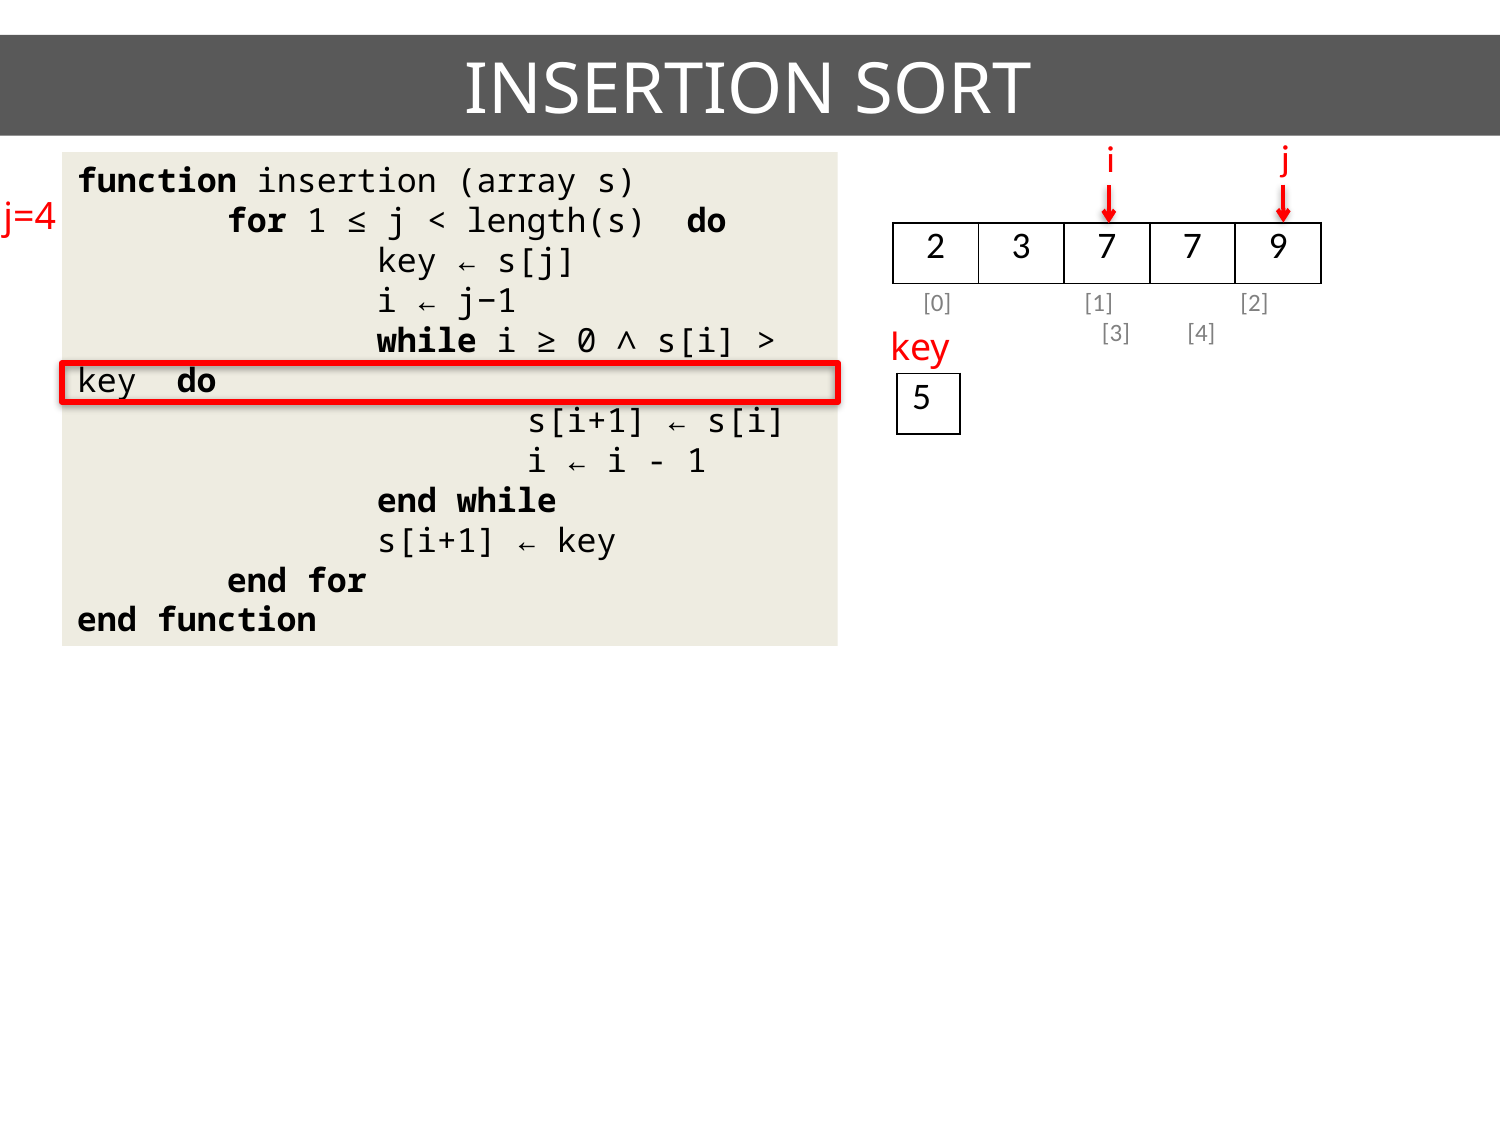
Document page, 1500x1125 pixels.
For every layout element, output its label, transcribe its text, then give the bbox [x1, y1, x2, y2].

table_header 3 [979, 224, 1063, 279]
text_box j [1266, 126, 1305, 187]
title INSERTION SORT [0, 34, 1500, 136]
text_box function insertion (array s) for 1 ≤ j < length(s) do key ← s[j] i ← j−1 while i ≥ 0 ∧ s[i] > key do s[i+1] ← s[i] i ← i - 1 end while s[i+1] ← key end for end function [62, 410, 838, 646]
text_box [60, 361, 840, 404]
text_box [0] [1] [2] [3] [4] [897, 279, 1377, 384]
table_header 7 [1065, 224, 1149, 279]
table_header 2 [894, 224, 978, 283]
table_header 9 [1236, 224, 1320, 279]
table_header 5 [898, 376, 959, 433]
text_box function insertion (array s) for 1 ≤ j < length(s) do key ← s[j] i ← j−1 while i ≥ 0 ∧ s[i] > key do s[i+1] ← s[i] i ← i - 1 end while s[i+1] ← key end for end function [62, 152, 838, 360]
table_header 7 [1151, 224, 1234, 279]
text_box i [1091, 127, 1130, 188]
text_box key [875, 315, 965, 376]
text_box j=4 [0, 184, 71, 245]
